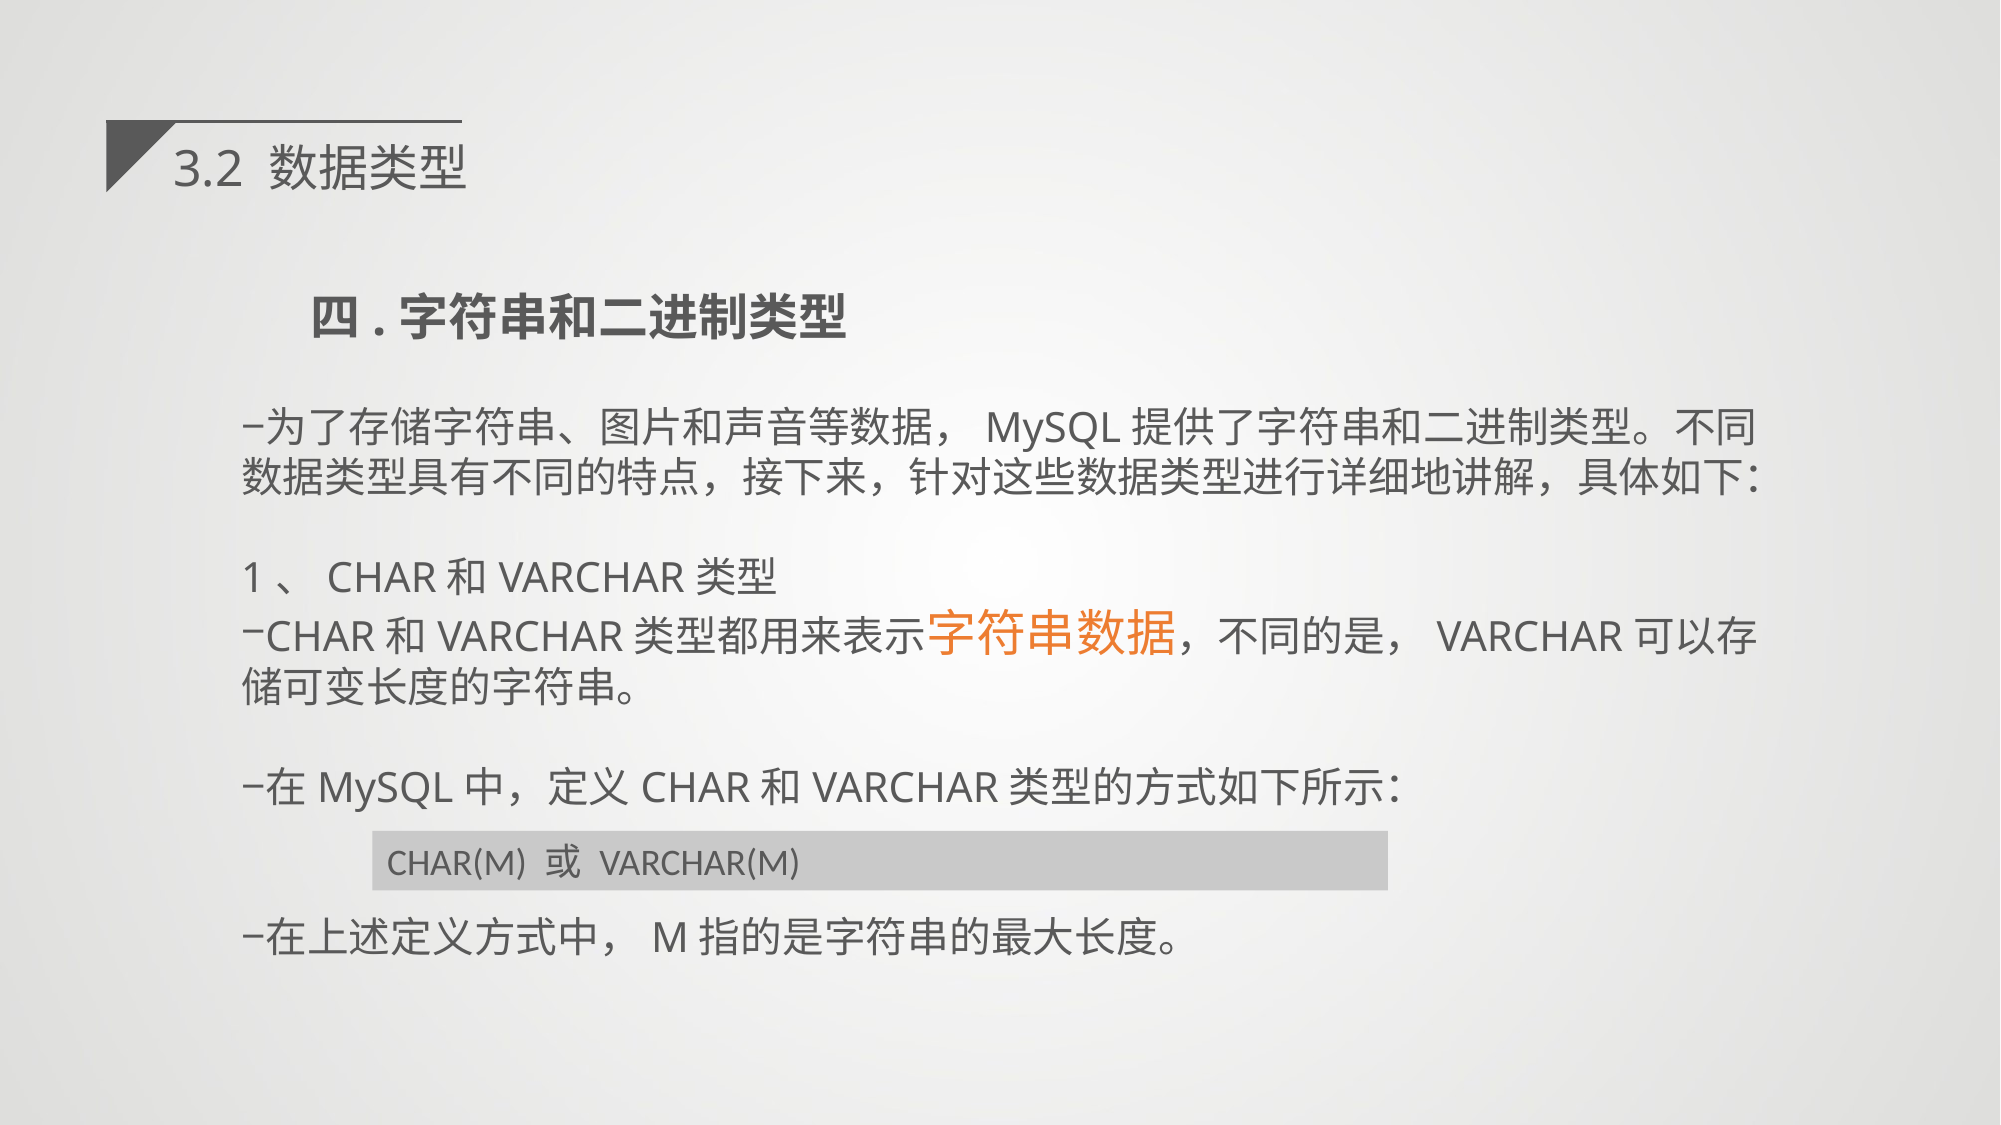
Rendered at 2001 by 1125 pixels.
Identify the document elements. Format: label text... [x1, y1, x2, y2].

text_box 3.2 数据类型 [158, 103, 752, 230]
picture [0, 0, 2001, 1125]
text_box 四.字符串和二进制类型 [295, 248, 987, 353]
text_box CHAR(M) 或 VARCHAR(M) [372, 830, 1388, 891]
text_box 为了存储字符串、图片和声音等数据，MySQL提供了字符串和二进制类型。不同数据类型具有不同的特点，接下来，针对这些数据类型进行详细地讲解，具体如下： 1、CHAR和VARCHAR类型 CHAR和VARCHAR类型都用来表示字符串数据，不同的是，VARCHAR可以存储可变长度的字符串。 在MySQL中，定义CHAR和VARCHAR类型的方式如下所示： 在上述定义方式中，M指的是字符串的最大长度。 [226, 343, 1774, 969]
text_box [105, 120, 178, 195]
